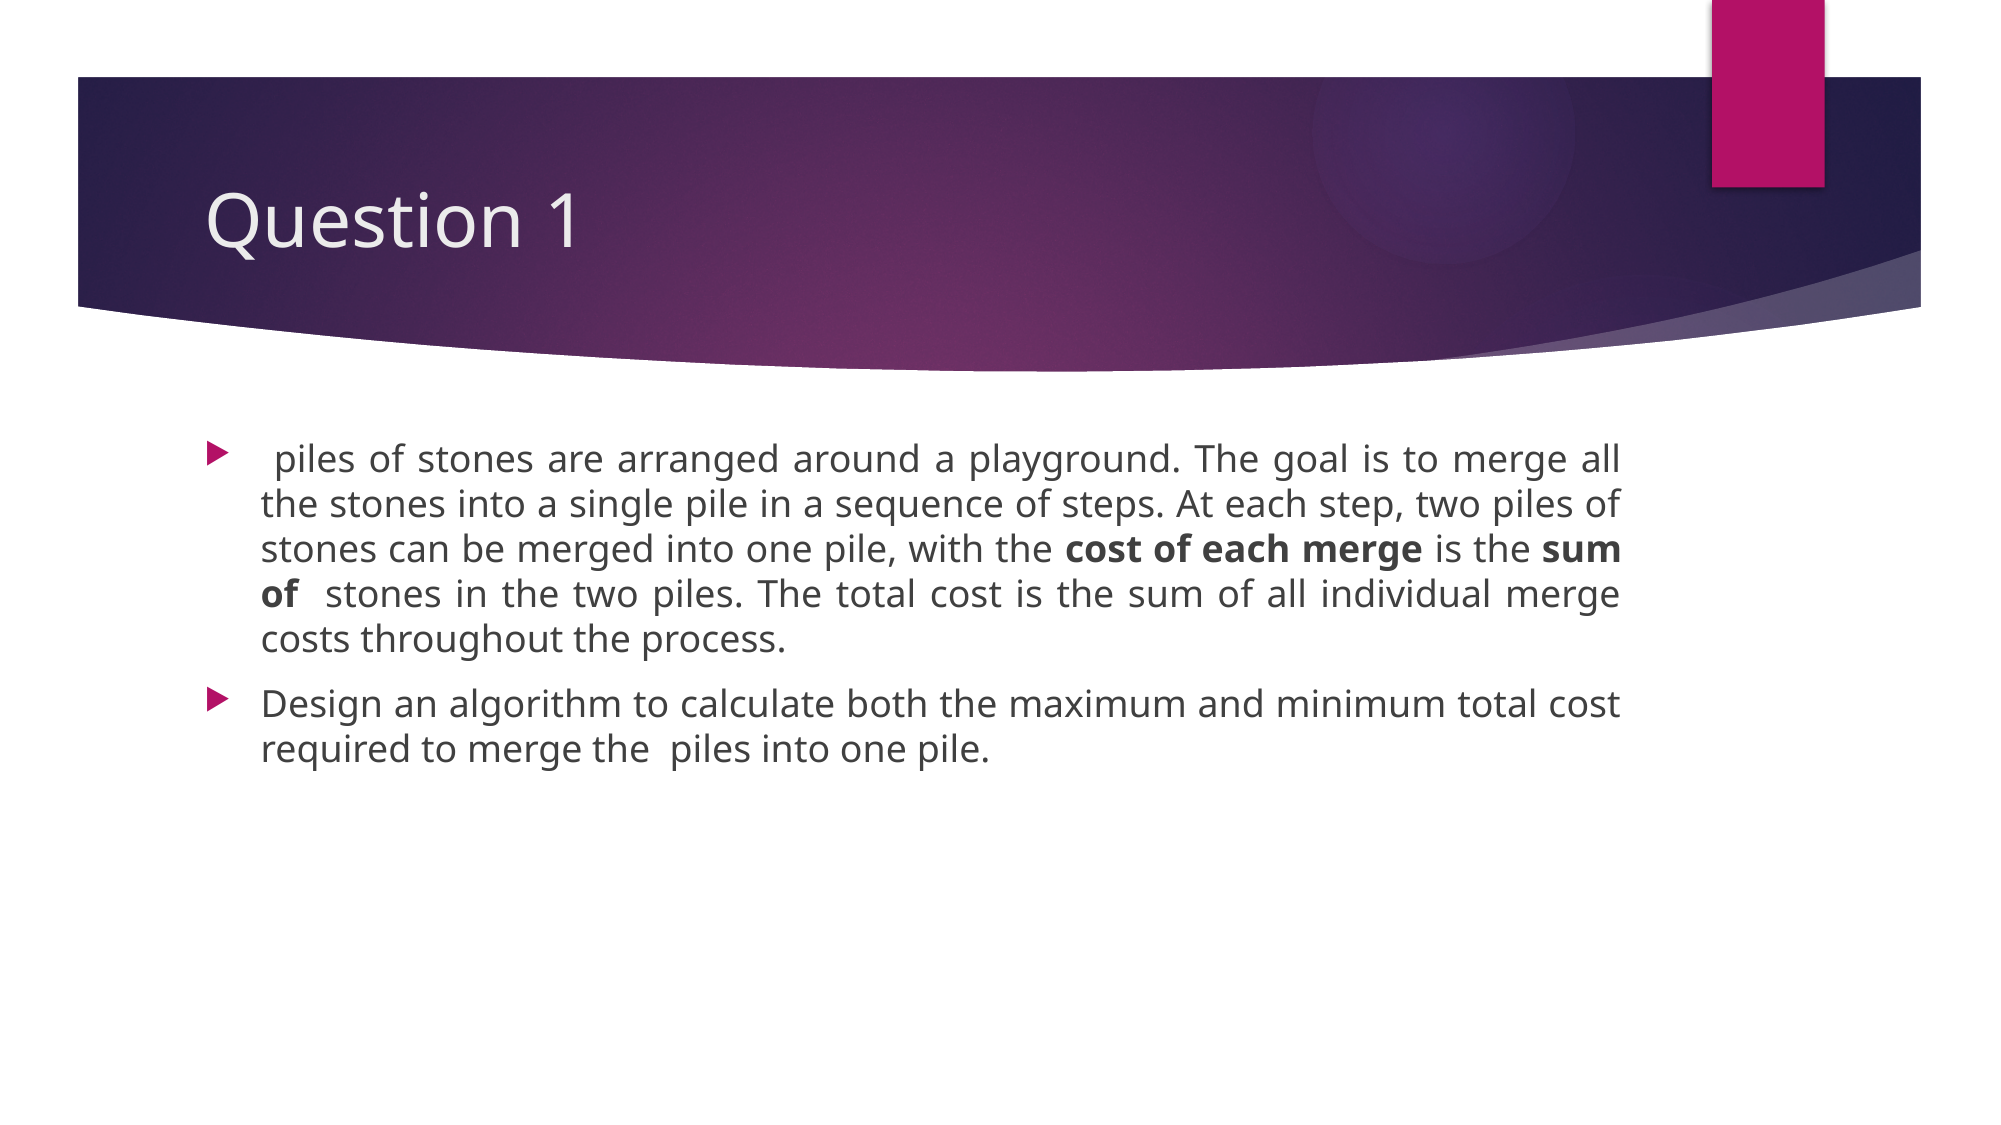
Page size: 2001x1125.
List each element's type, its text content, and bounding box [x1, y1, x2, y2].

title Question 1 [189, 159, 1627, 276]
